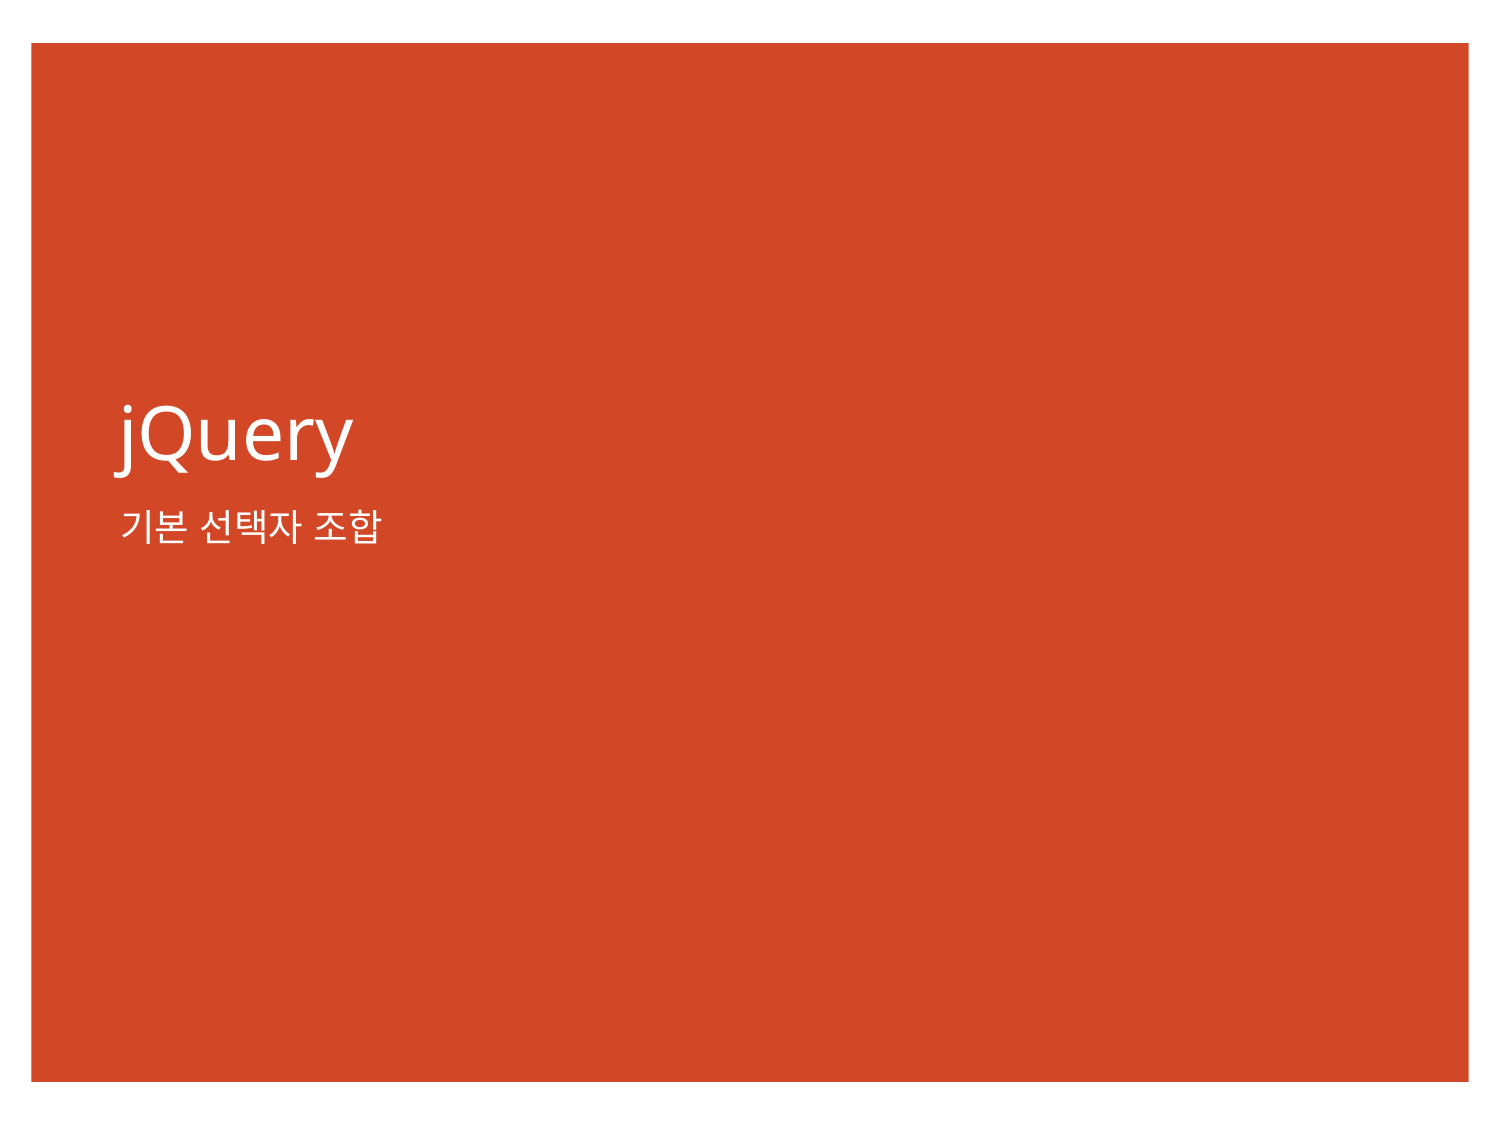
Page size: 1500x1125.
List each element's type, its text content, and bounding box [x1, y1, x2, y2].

subtitle 기본 선택자 조합 [105, 501, 1285, 642]
title jQuery [103, 283, 1397, 578]
